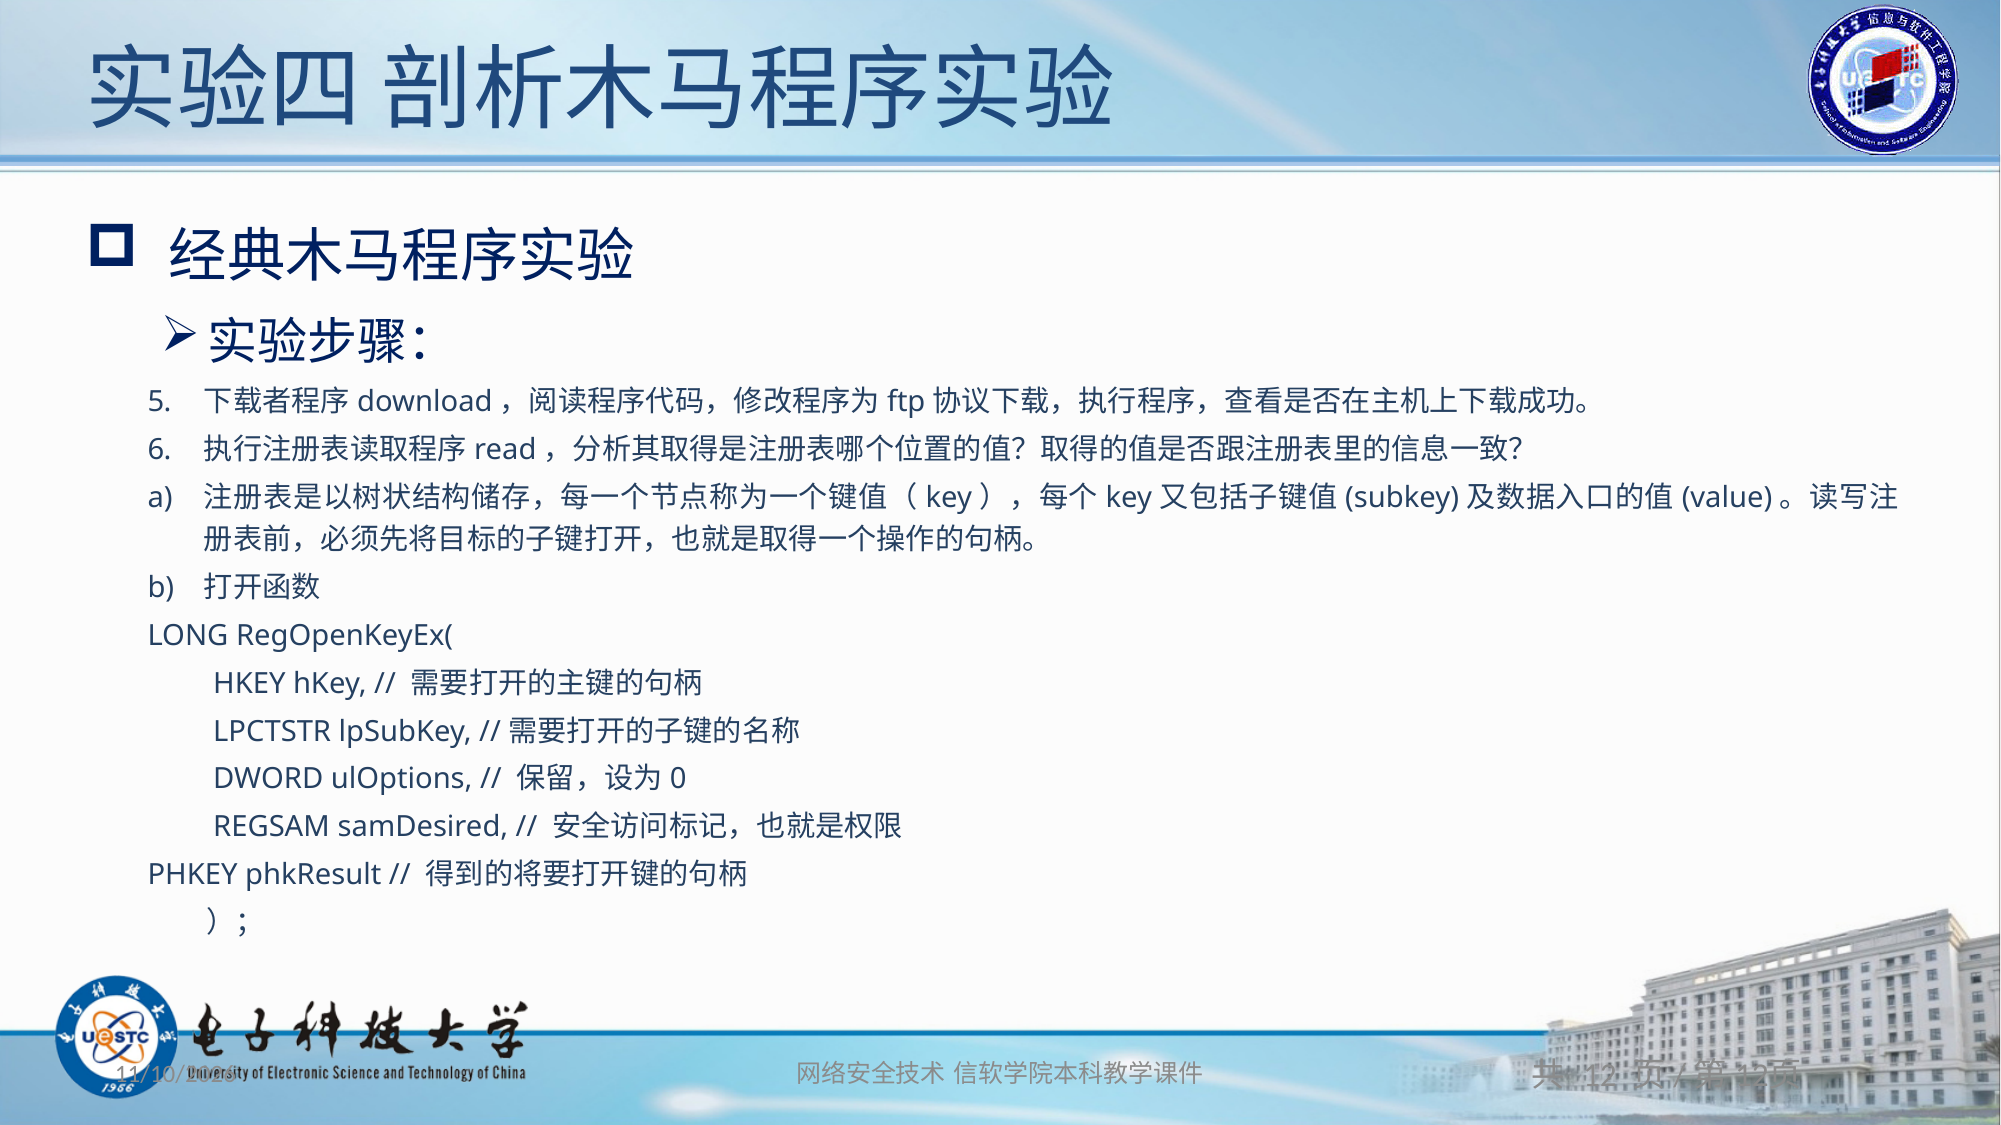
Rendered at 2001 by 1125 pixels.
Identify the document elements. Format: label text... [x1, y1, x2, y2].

picture [0, 0, 2001, 1125]
list 经典木马程序实验 实验步骤： 下载者程序download，阅读程序代码，修改程序为ftp协议下载，执行程序，查看是否在主机上下载成功。 执行注册表读取程序read，分析其取得是注册表哪个位置的值？取得的值是否跟注册表里的信息一致？ 注册表是以树状结构储存，每一个节点称为一个键值（key），每个key又包括子键值(subkey)及数据入口的值(value)。读写注册表前，必须先将目标的子键打开，也就是取得一个操作的句柄。 打开函数 LONG RegOpenKeyEx( HKEY hKey, // 需要打开的主键的句柄 LPCTSTR lpSubKey, //需要打开的子键的名称 DWORD ulOptions, // 保留，设为0 REGSAM samDesired, // 安全访问标记，也就是权限 PHKEY phkResult // 得到的将要打开键的句柄 ）； [70, 196, 1914, 965]
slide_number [99, 1042, 567, 1103]
title 实验四 剖析木马程序实验 [70, 12, 1725, 159]
footer 网络安全技术 信软学院本科教学课件 [683, 1042, 1317, 1103]
slide_number 共 12 页/第12页 [1433, 1042, 1900, 1103]
